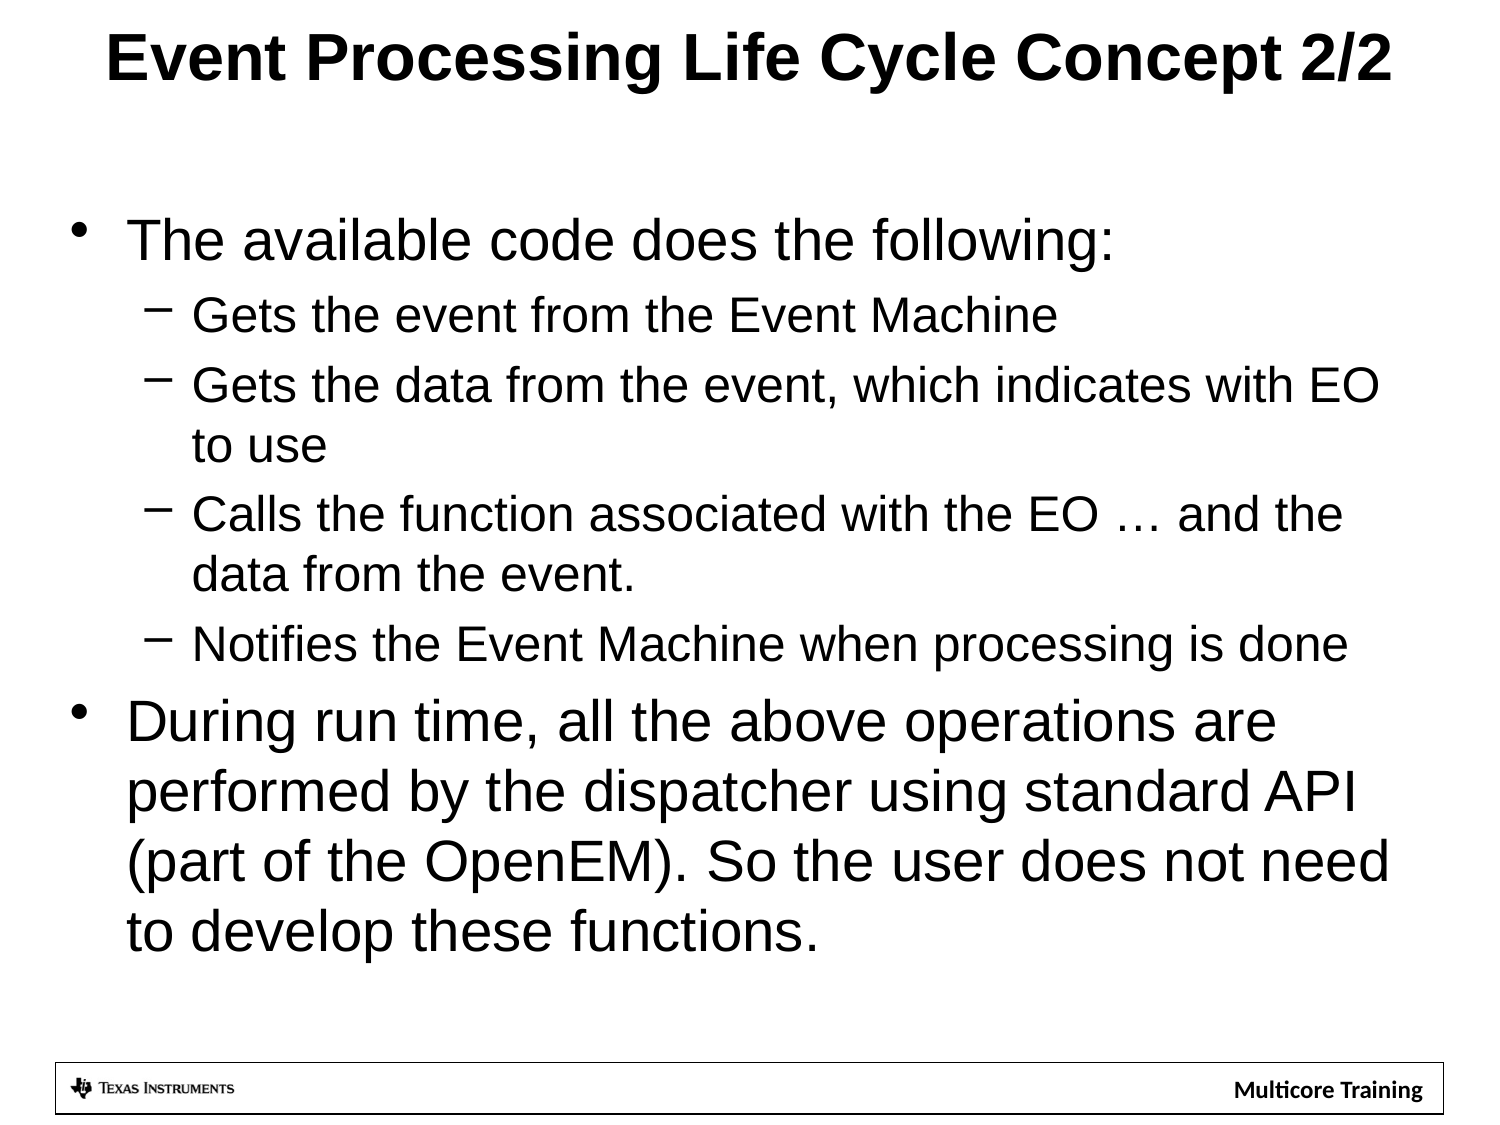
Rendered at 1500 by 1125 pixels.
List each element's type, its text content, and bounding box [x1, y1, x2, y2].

list The available code does the following: Gets the event from the Event Machine Gets the data from the event, which indicates with EO to use Calls the function associated with the EO … and the data from the event. Notifies the Event Machine when processing is done During run time, all the above operations are performed by the dispatcher using standard API (part of the OpenEM). So the user does not need to develop these functions. [54, 194, 1444, 1022]
title Event Processing Life Cycle Concept 2/2 [56, 0, 1444, 109]
picture [59, 1066, 245, 1110]
